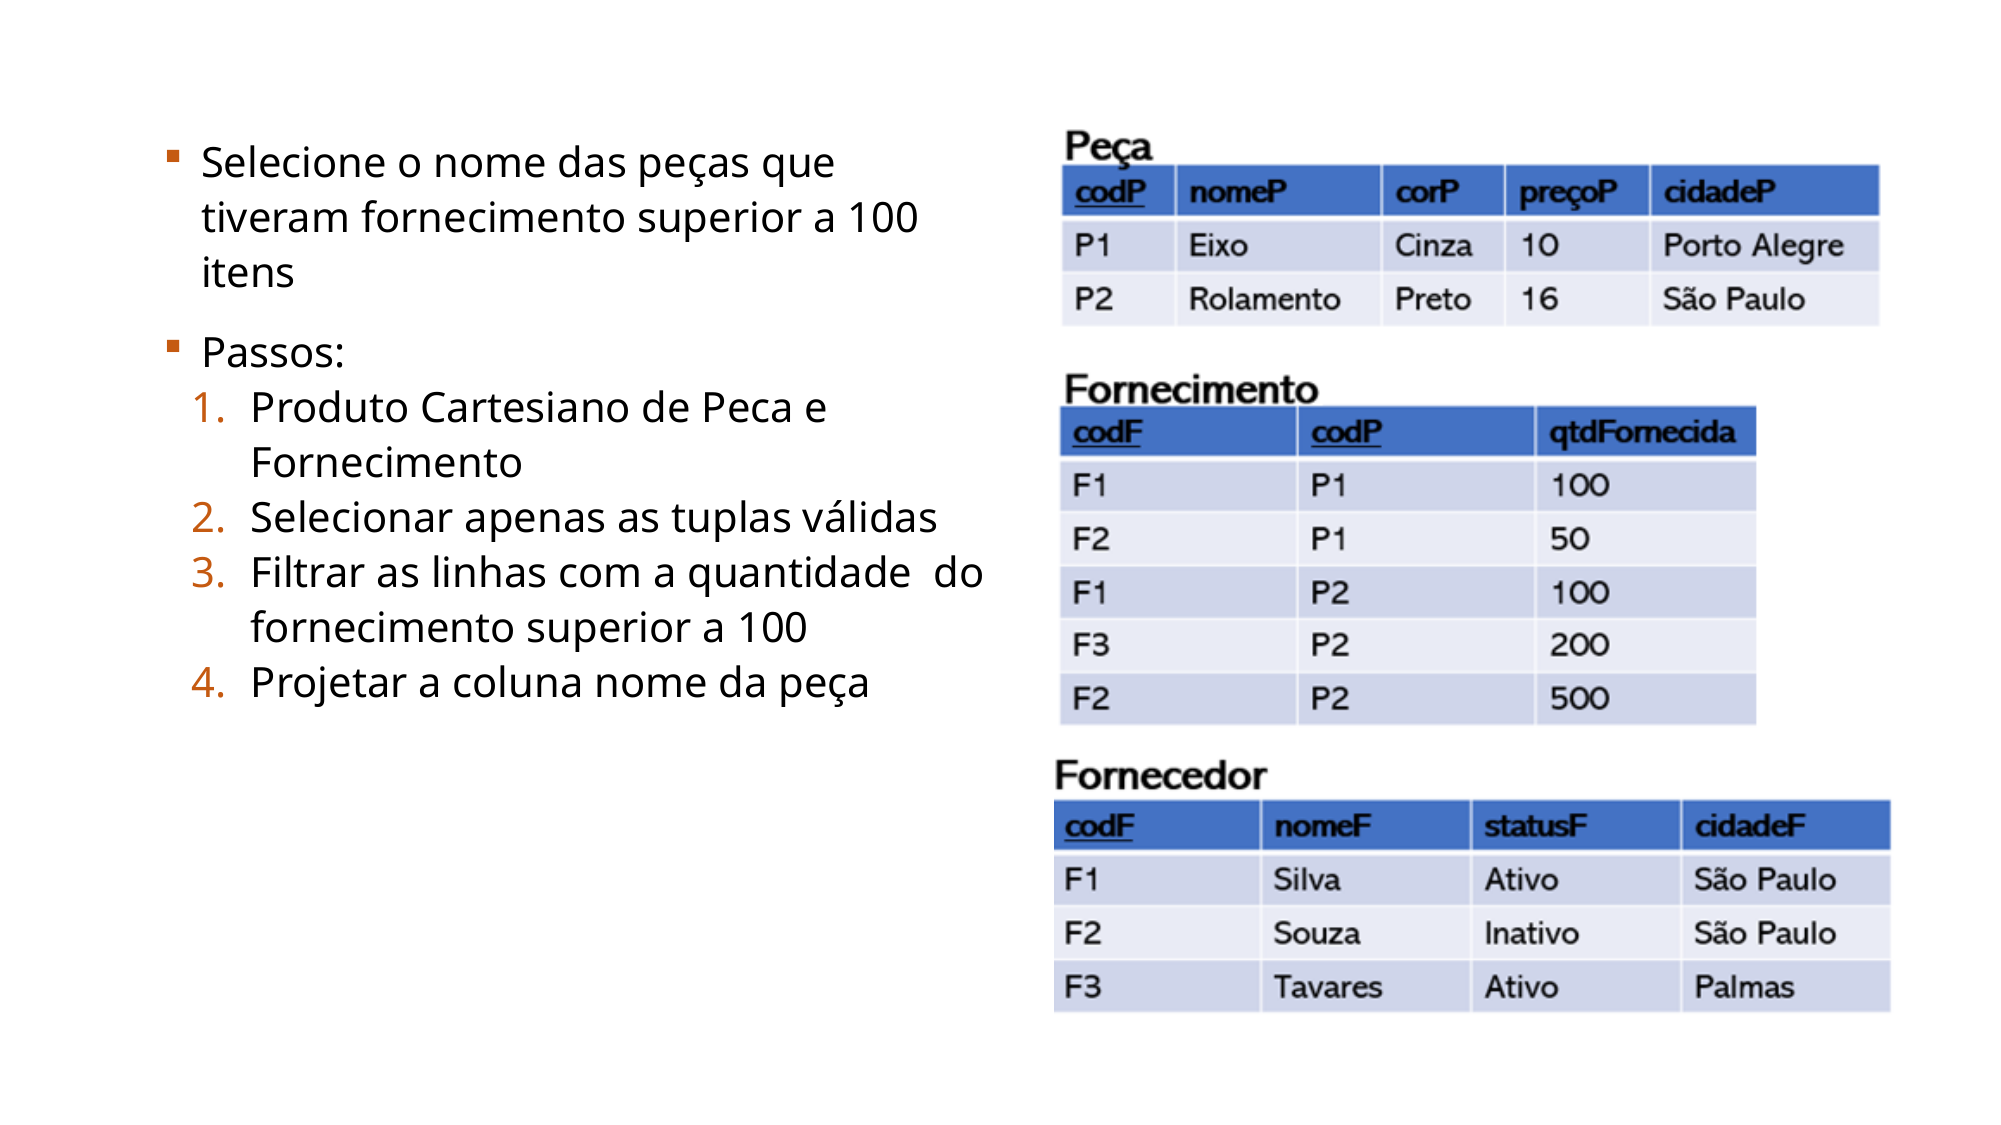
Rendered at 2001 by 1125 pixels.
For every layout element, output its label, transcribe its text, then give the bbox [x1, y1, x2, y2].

picture [1054, 123, 1912, 1028]
list Selecione o nome das peças que tiveram fornecimento superior a 100 itens Passos: Produto Cartesiano de Peca e Fornecimento Selecionar apenas as tuplas válidas Filtrar as linhas com a quantidade do fornecimento superior a 100 Projetar a coluna nome da peça [148, 123, 1006, 1028]
